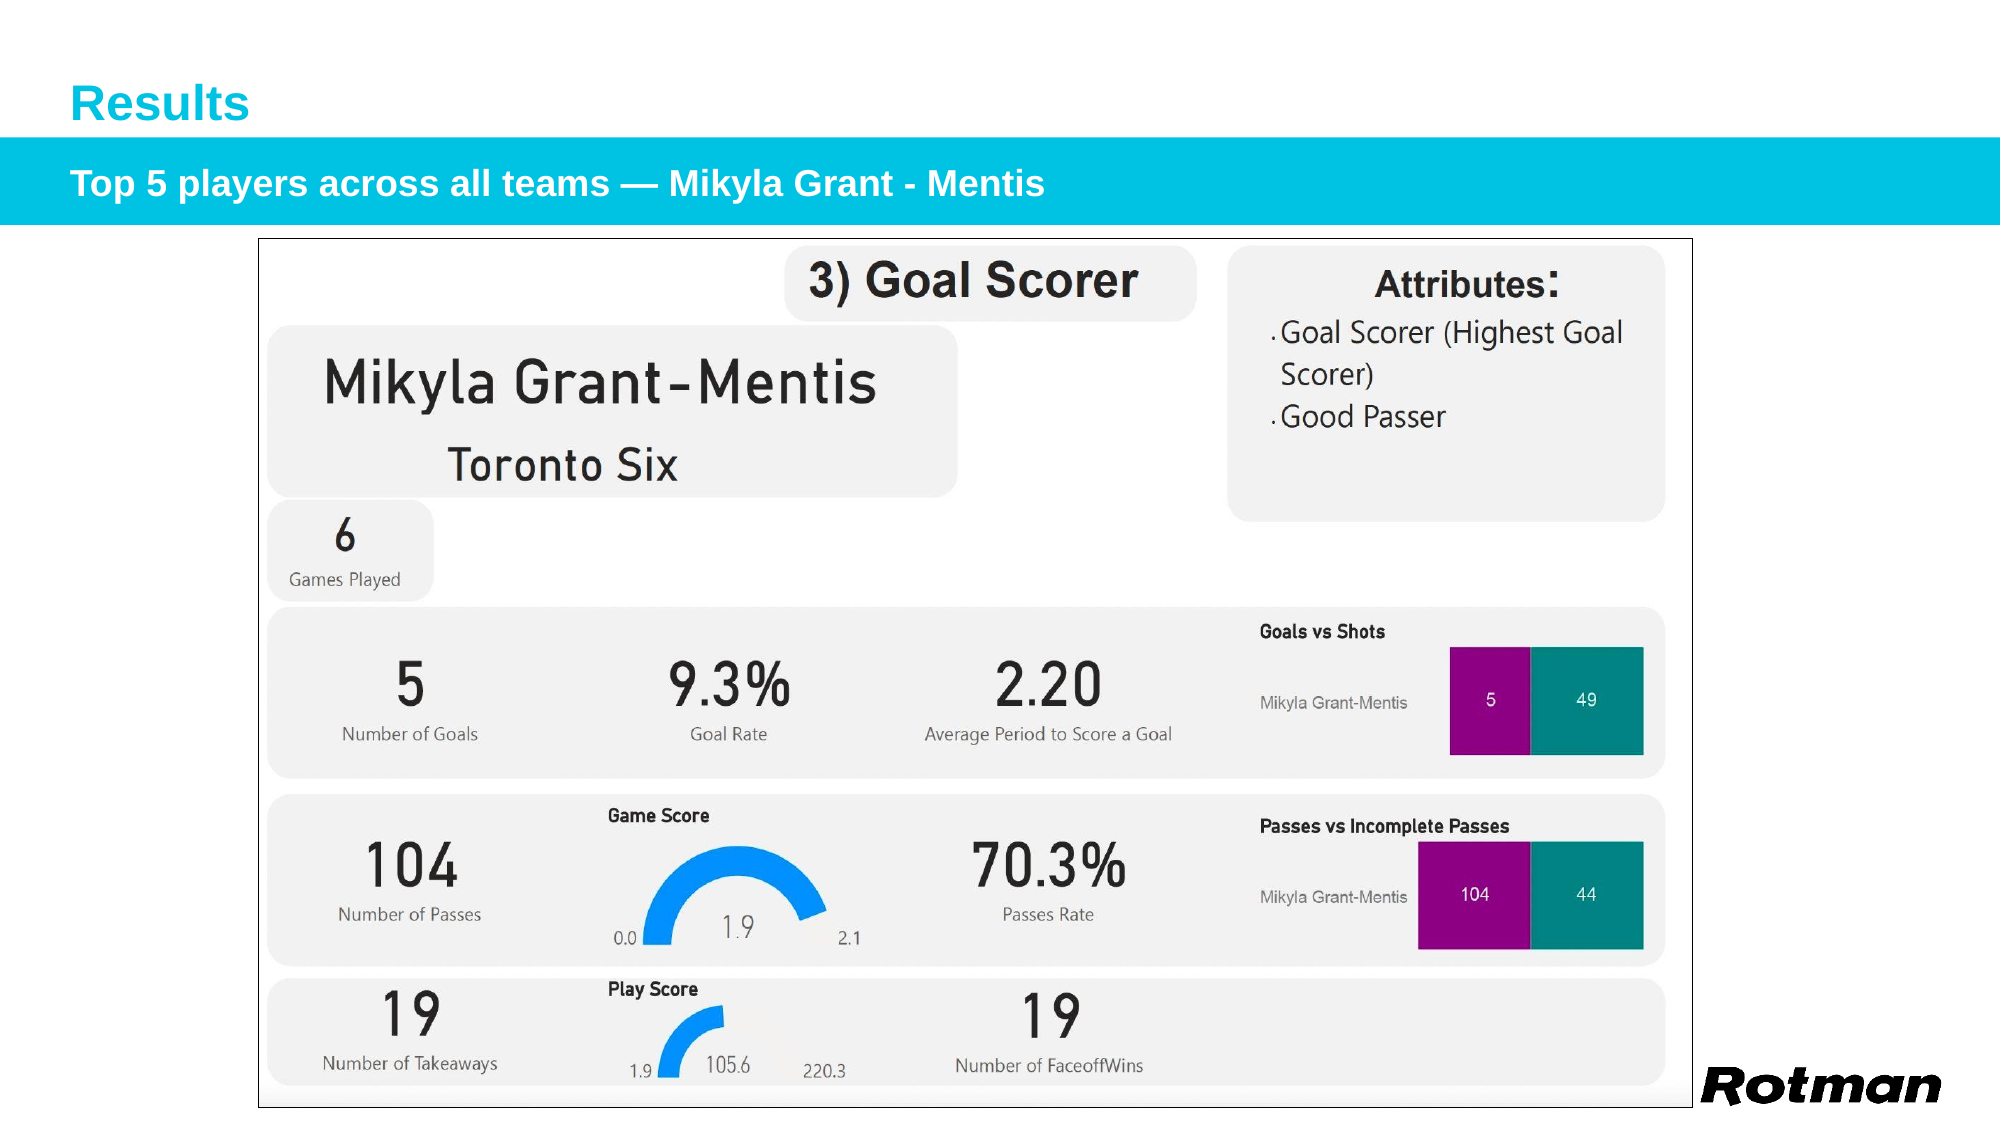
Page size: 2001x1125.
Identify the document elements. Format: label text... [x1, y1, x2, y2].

subtitle Top 5 players across all teams — Mikyla Grant - Mentis [55, 137, 1630, 225]
picture [257, 238, 1954, 1123]
title Results [55, 45, 1630, 137]
